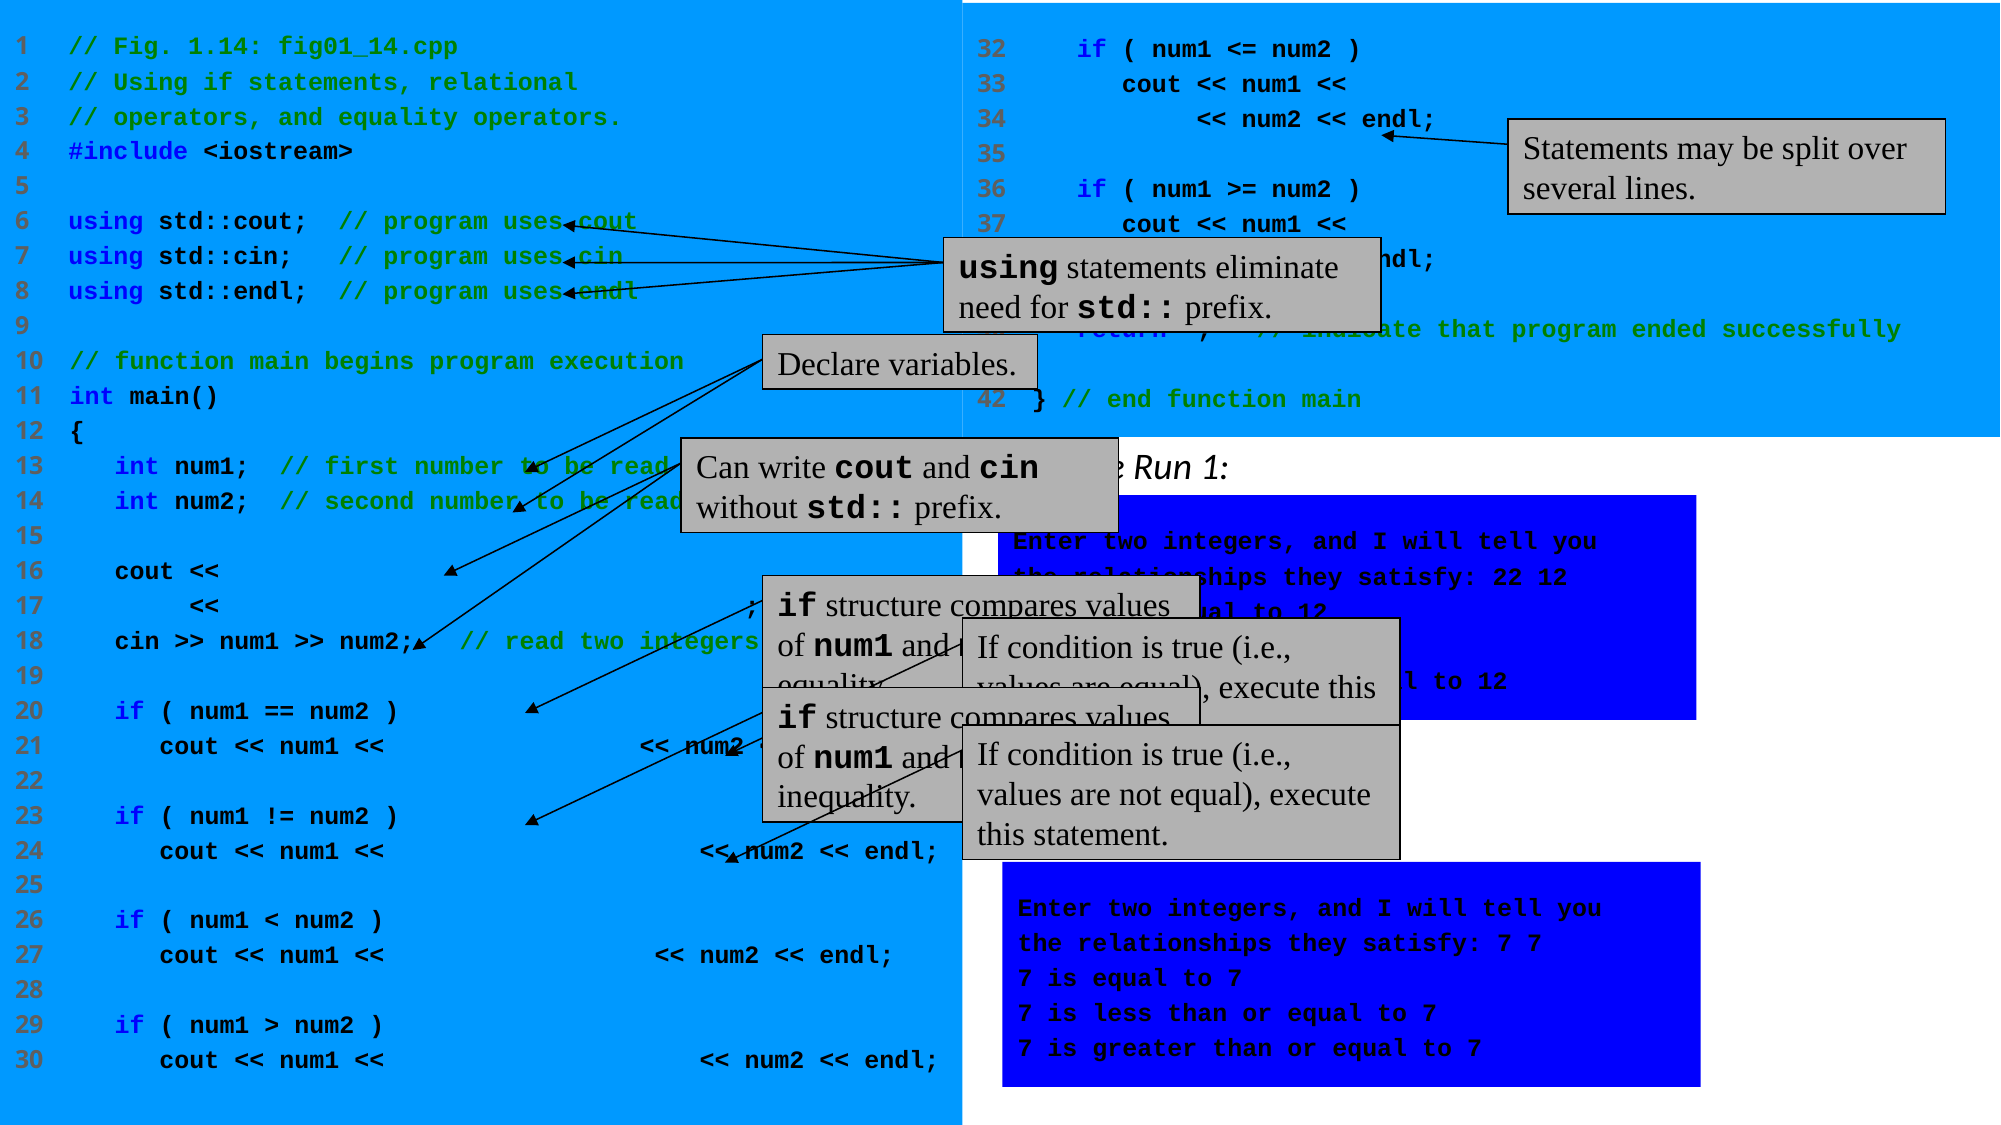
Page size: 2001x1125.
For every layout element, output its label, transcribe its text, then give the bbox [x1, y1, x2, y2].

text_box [524, 687, 1200, 825]
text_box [562, 224, 1382, 335]
text_box Enter two integers, and I will tell you the relationships they satisfy: 22 12 22 is not equal to 12 22 is greater than 12 22 is greater than or equal to 12 [1119, 495, 1697, 720]
text_box Sample Run 1: [1119, 437, 1245, 495]
text_box 32 if ( num1 <= num2 ) 33 cout << num1 << " is less than or equal to " 34 << num2 << endl; 35 36 if ( num1 >= num2 ) 37 cout << num1 << " is greater than or equal to " 38 << num2 << endl; 39 40 return 0; // indicate that program ended successfully 41 42 } // end function main [963, 2, 2000, 437]
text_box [724, 724, 1400, 863]
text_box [1381, 119, 1946, 217]
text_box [524, 575, 1200, 687]
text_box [512, 334, 1038, 513]
subtitle 1 // Fig. 1.14: fig01_14.cpp 2 // Using if statements, relational 3 // operators, and equality operators. 4 #include <iostream> 5 6 using std::cout; // program uses cout 7 using std::cin; // program uses cin 8 using std::endl; // program uses endl 9 10 // function main begins program execution 11 int main() 12 { 13 int num1; // first number to be read from user 14 int num2; // second number to be read from user 15 16 cout << "Enter two integers, and I will tell you\n" 17 << "the relationships they satisfy: "; 18 cin >> num1 >> num2; // read two integers 19 20 if ( num1 == num2 ) 21 cout << num1 << " is equal to " << num2 << endl; 22 23 if ( num1 != num2 ) 24 cout << num1 << " is not equal to " << num2 << endl; 25 26 if ( num1 < num2 ) 27 cout << num1 << " is less than " << num2 << endl; 28 29 if ( num1 > num2 ) 30 cout << num1 << " is greater than " << num2 << endl; [0, 0, 963, 1125]
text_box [724, 618, 1400, 724]
text_box Enter two integers, and I will tell you the relationships they satisfy: 7 7 7 is equal to 7 7 is less than or equal to 7 7 is greater than or equal to 7 [1002, 861, 1701, 1087]
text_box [412, 437, 1119, 650]
